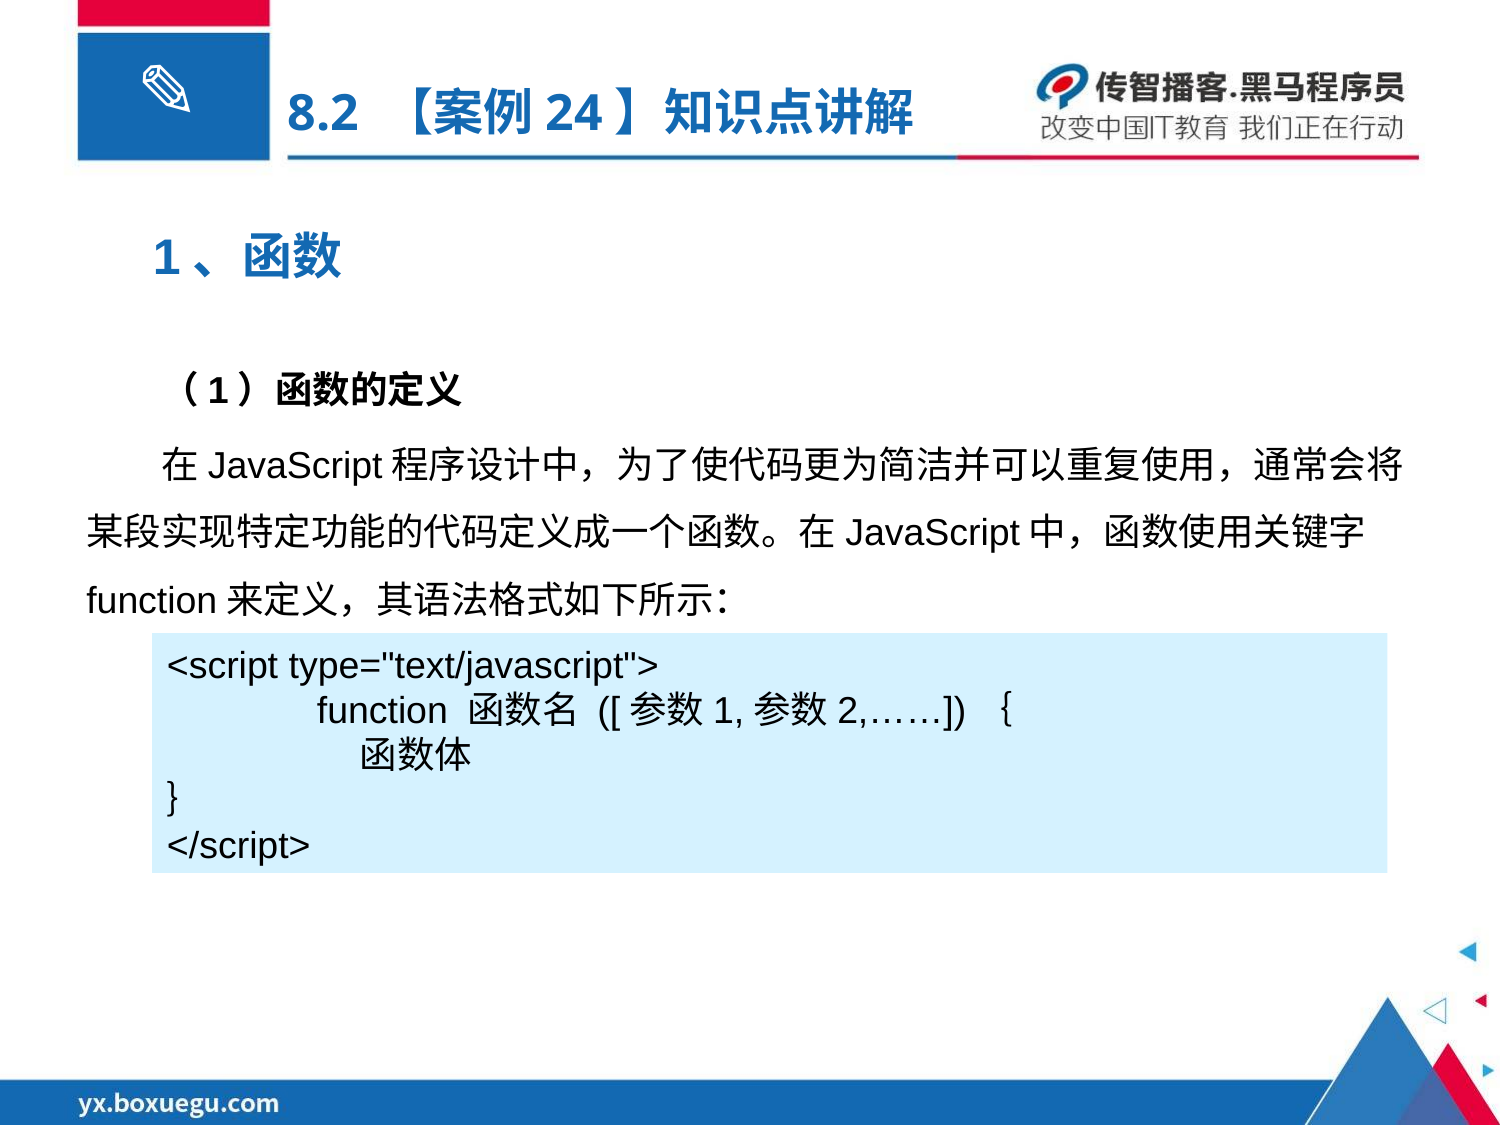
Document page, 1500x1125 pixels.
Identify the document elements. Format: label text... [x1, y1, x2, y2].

text_box 1、函数 [63, 216, 1318, 292]
picture [0, 0, 1500, 1125]
title 8.2 【案例24】知识点讲解 [272, 73, 1500, 192]
list （1）函数的定义 在JavaScript程序设计中，为了使代码更为简洁并可以重复使用，通常会将某段实现特定功能的代码定义成一个函数。在JavaScript中，函数使用关键字function来定义，其语法格式如下所示： [71, 335, 1422, 580]
text_box <script type="text/javascript"> function 函数名 ([参数1,参数2,……])｛ 函数体 ｝ </script> [152, 633, 1388, 873]
